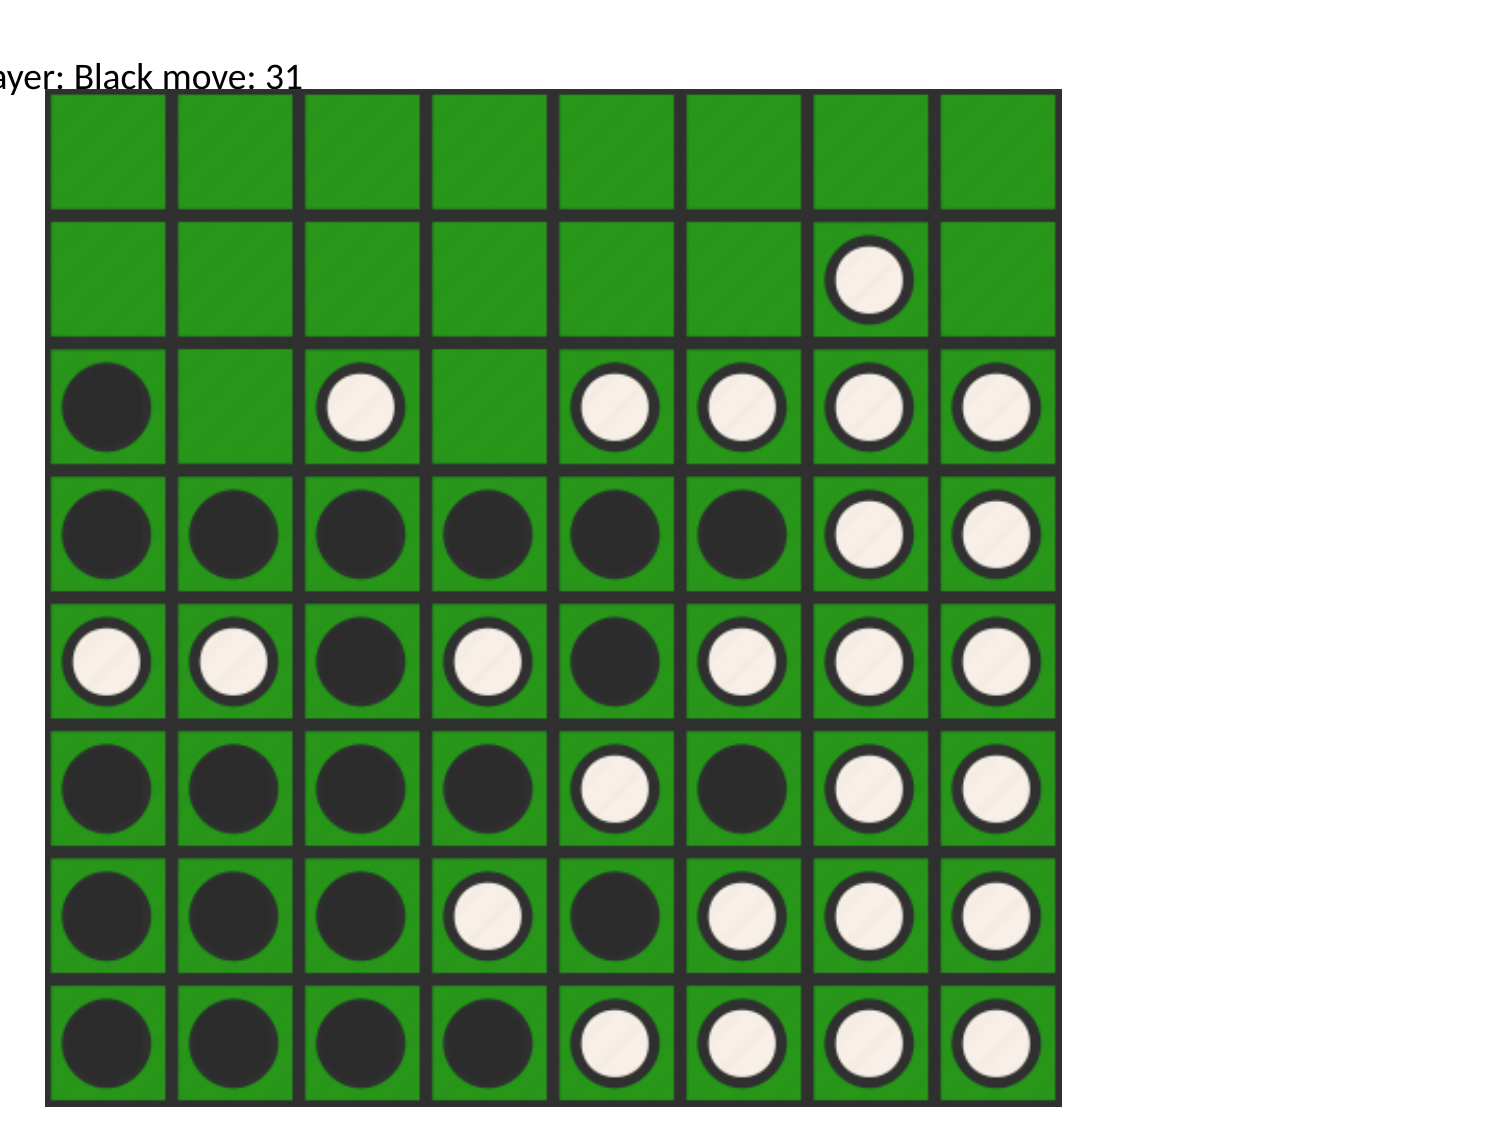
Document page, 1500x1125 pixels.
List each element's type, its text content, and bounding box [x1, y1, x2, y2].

text_box turn: 43 player: Black move: 31 [0, 44, 319, 105]
picture [44, 89, 1062, 1107]
